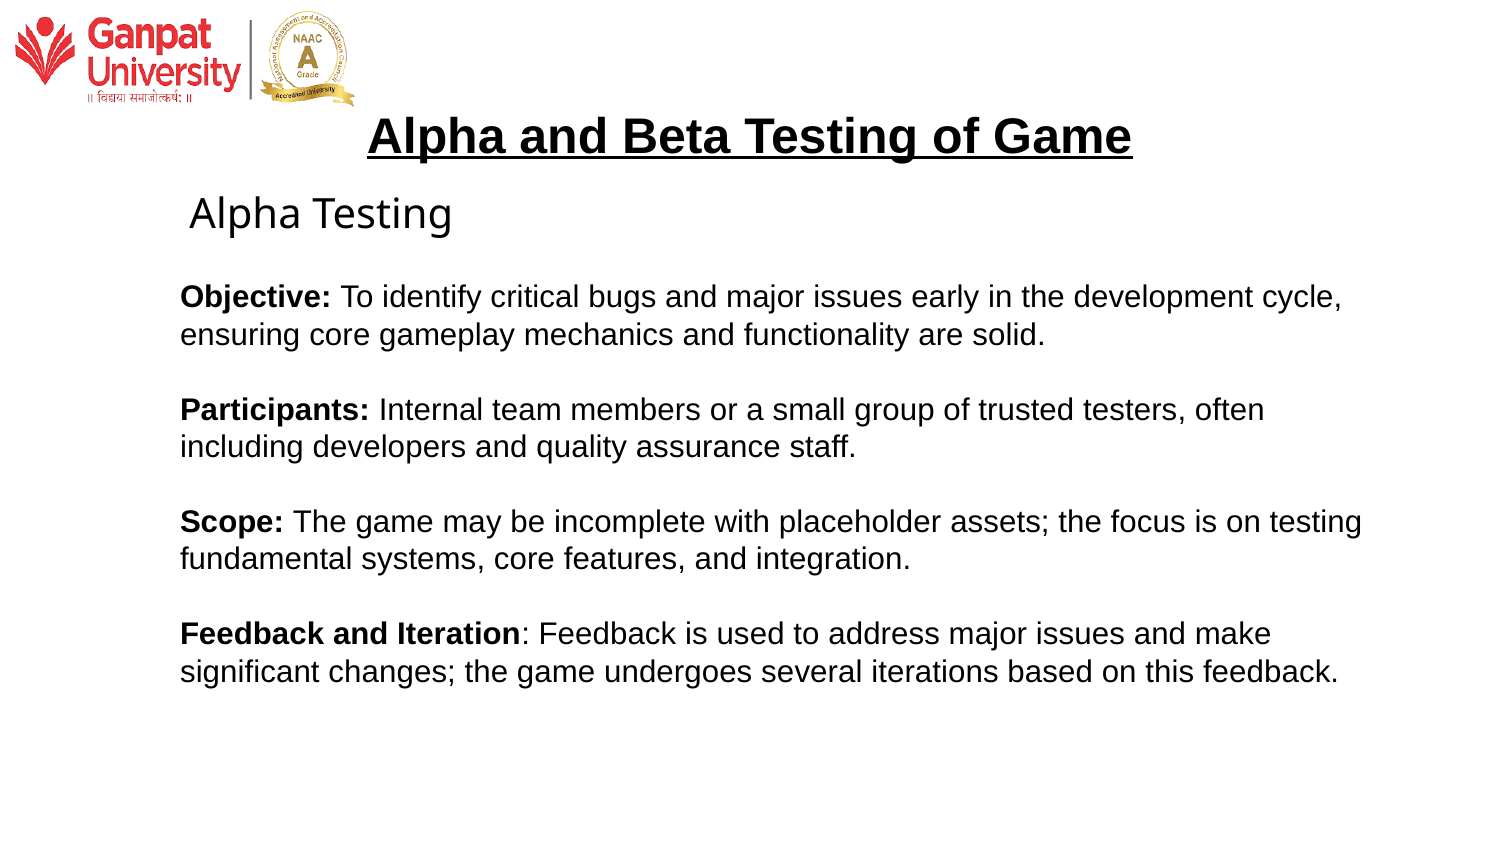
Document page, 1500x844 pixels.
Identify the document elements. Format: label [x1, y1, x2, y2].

picture [15, 12, 355, 107]
title [118, 88, 1382, 182]
